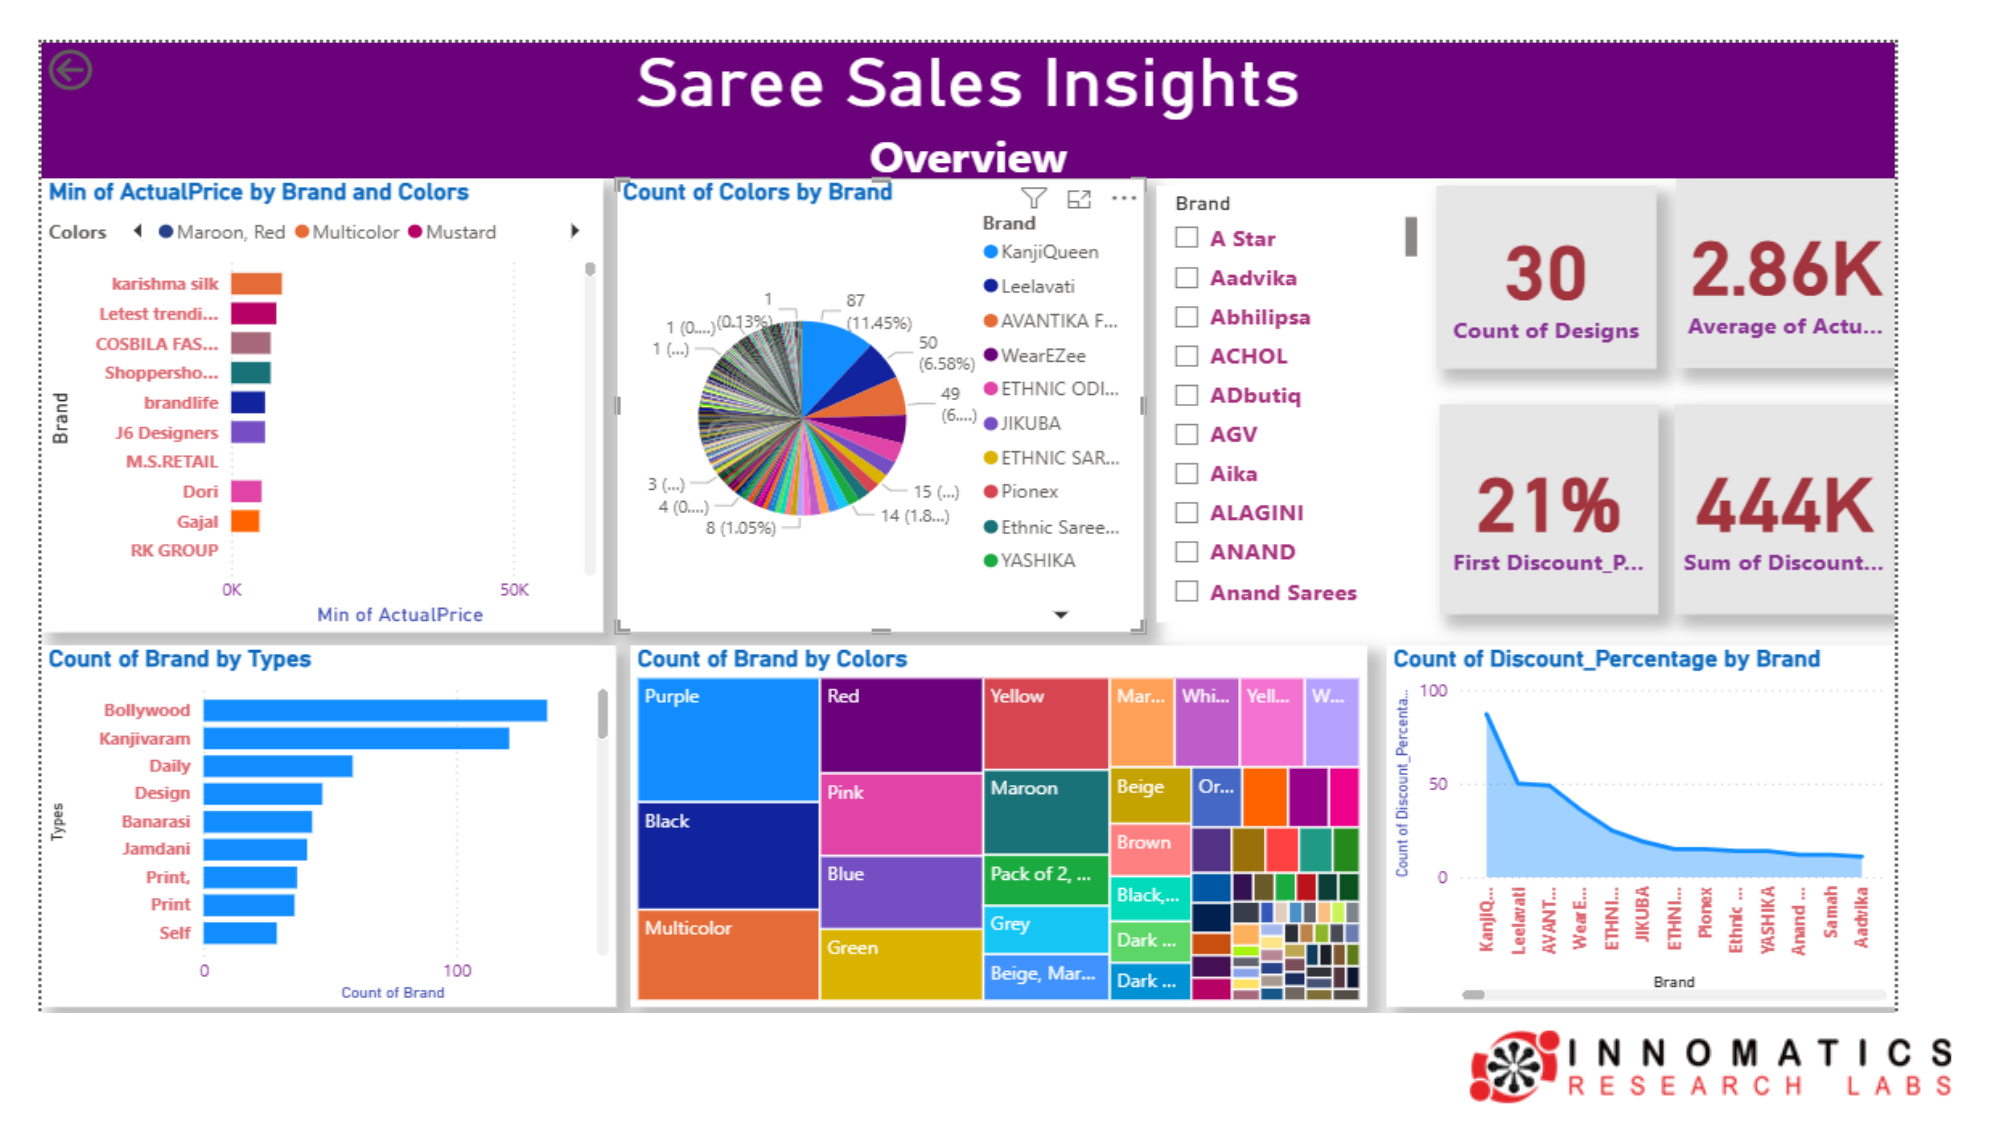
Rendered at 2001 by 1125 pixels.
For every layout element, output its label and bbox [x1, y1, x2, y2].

picture [37, 37, 1901, 1013]
picture [1445, 1014, 1975, 1125]
